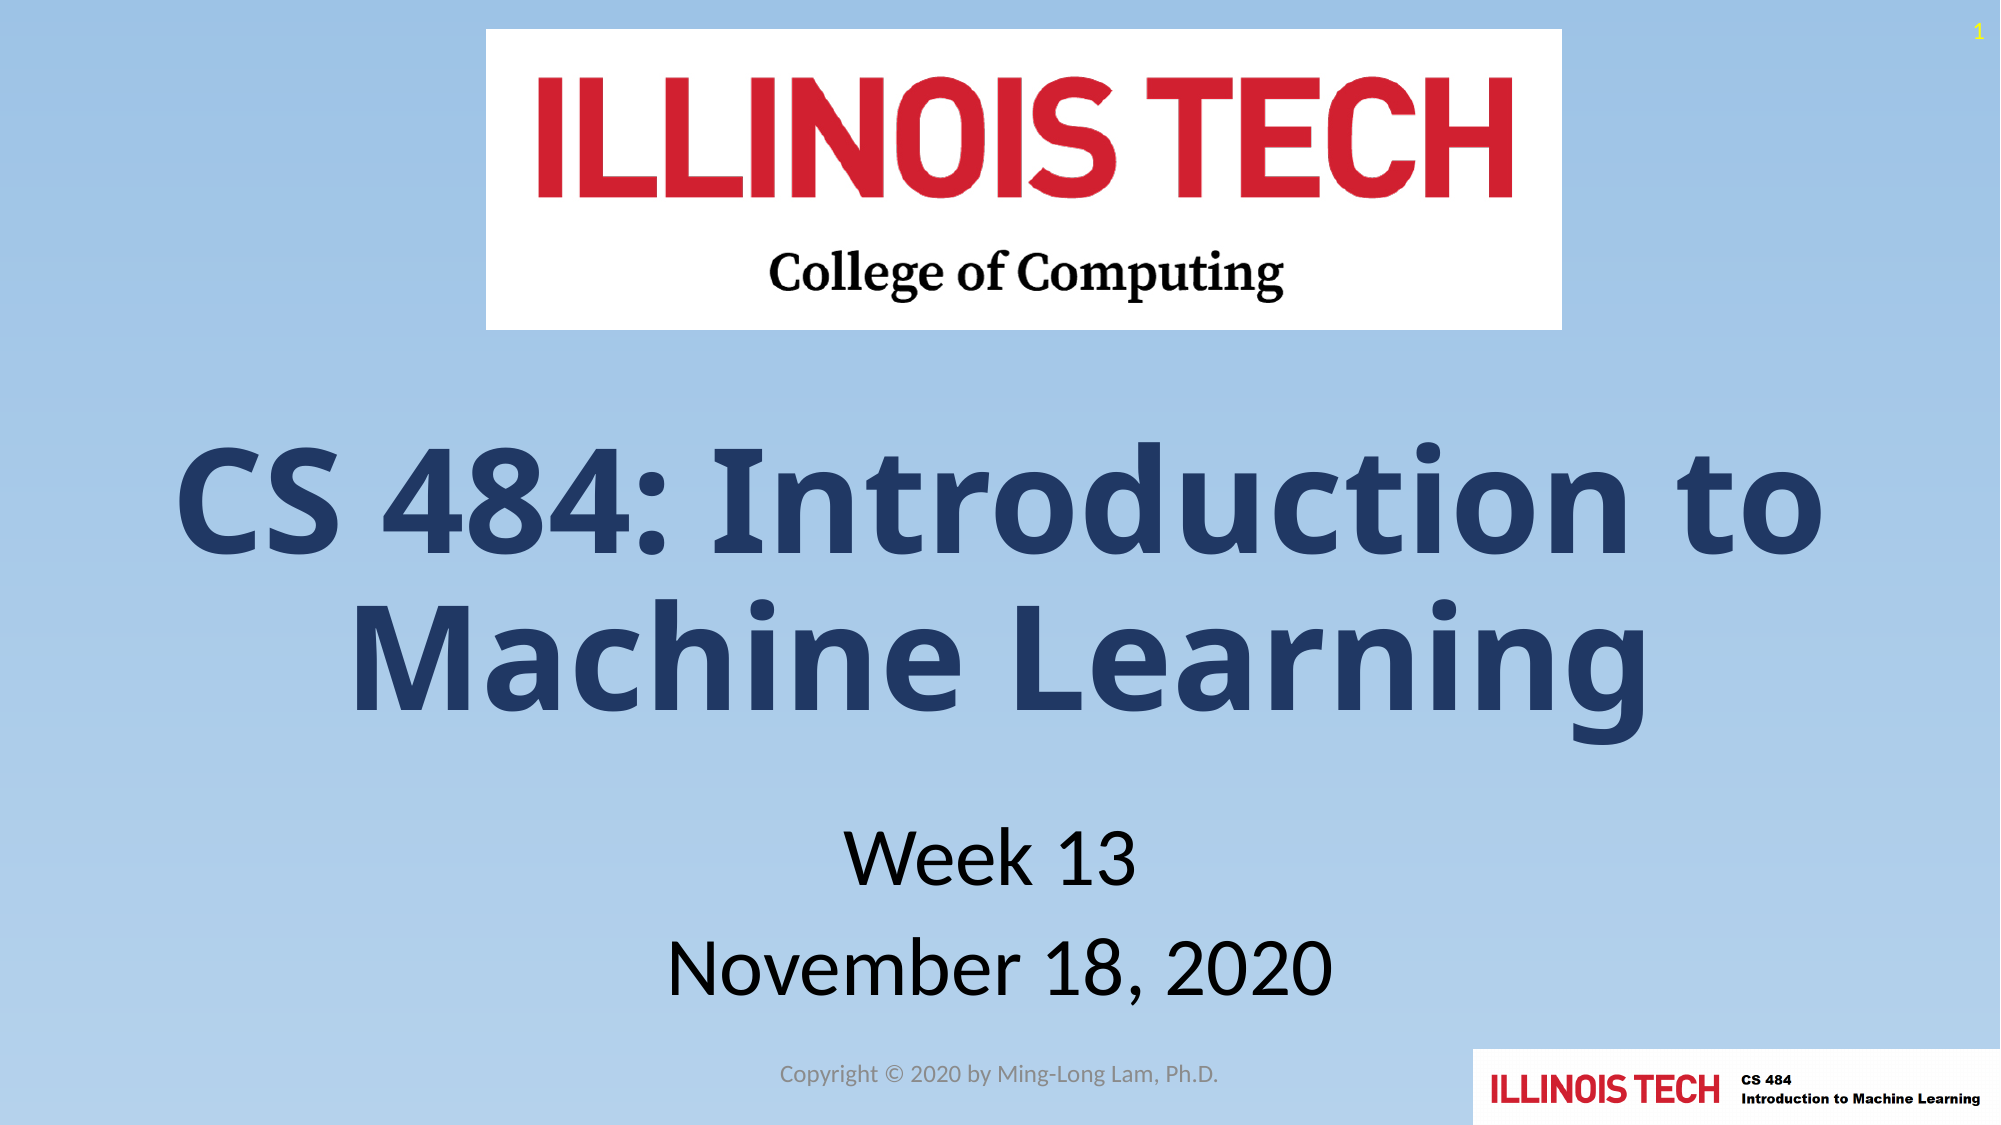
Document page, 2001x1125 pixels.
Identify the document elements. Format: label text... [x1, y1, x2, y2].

picture [1473, 1049, 2000, 1125]
title CS 484: Introduction to Machine Learning [128, 440, 1872, 750]
picture [486, 29, 1562, 330]
slide_number 1 [1550, 0, 2000, 60]
subtitle Week 13 November 18, 2020 [249, 777, 1750, 1050]
footer Copyright © 2020 by Ming-Long Lam, Ph.D. [662, 1042, 1338, 1103]
